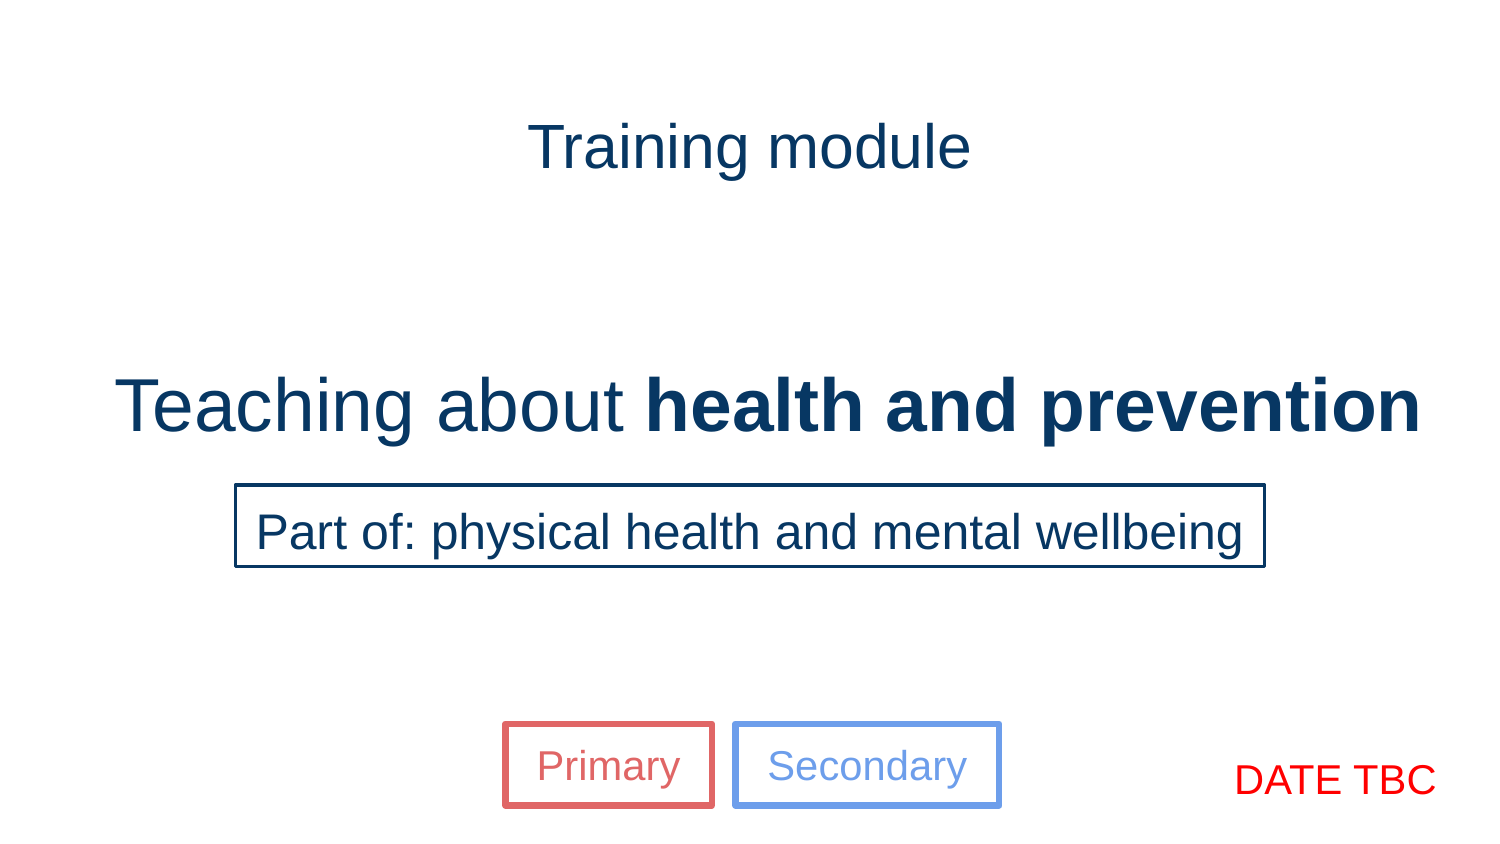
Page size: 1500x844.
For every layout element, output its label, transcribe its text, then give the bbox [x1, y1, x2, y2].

text_box Secondary [735, 723, 1000, 806]
subtitle DATE TBC [1213, 737, 1458, 820]
text_box Primary [505, 723, 712, 806]
title Training module [51, 36, 1449, 197]
title Teaching about health and prevention [51, 302, 1488, 462]
text_box Part of: physical health and mental wellbeing [235, 485, 1265, 567]
